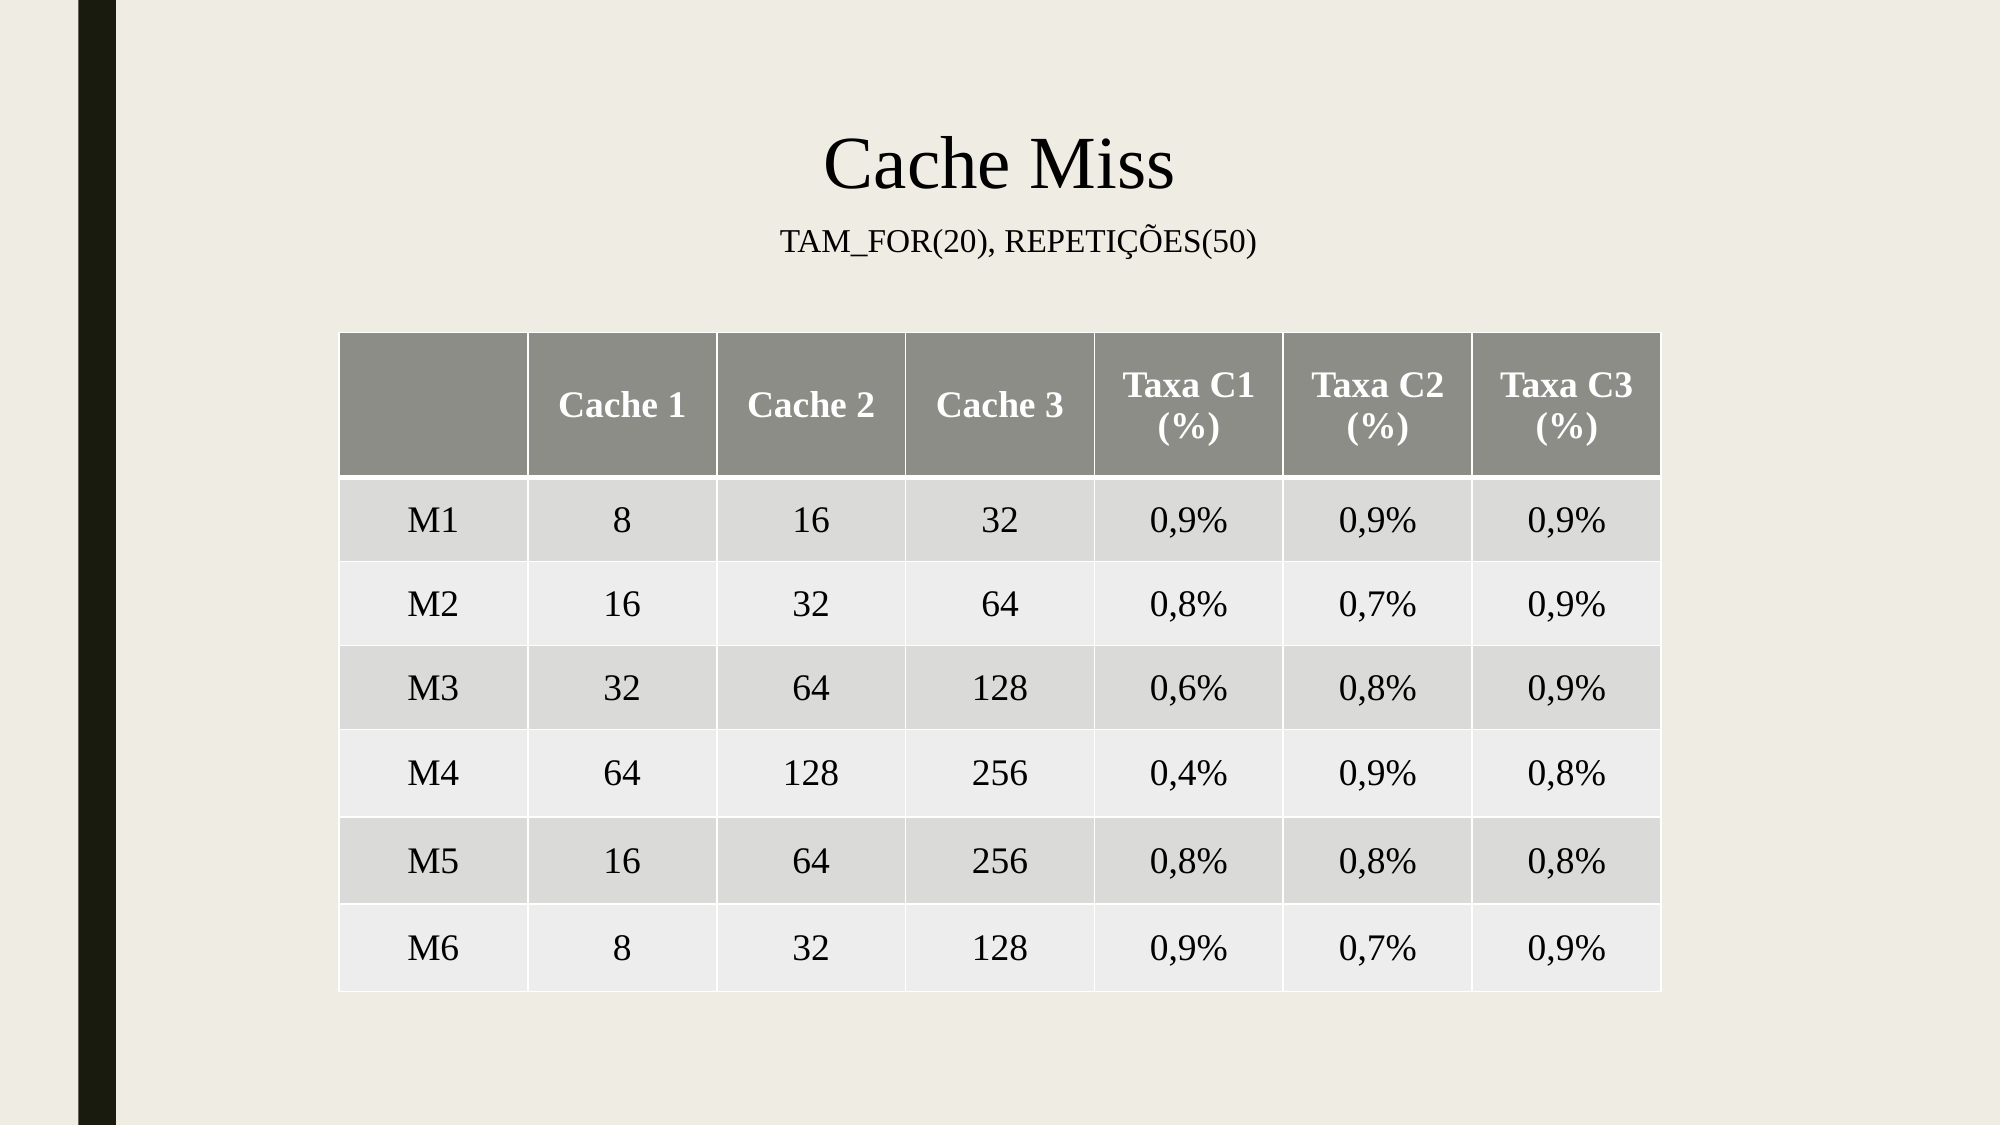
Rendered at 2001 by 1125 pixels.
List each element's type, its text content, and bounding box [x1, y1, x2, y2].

table_cell 64 [718, 646, 905, 729]
table_cell 0,9% [1473, 480, 1660, 561]
table_cell 32 [718, 905, 905, 991]
table_cell 0,9% [1473, 646, 1660, 729]
table_cell 64 [718, 818, 905, 903]
table_cell 8 [529, 480, 716, 561]
table_cell M1 [340, 480, 527, 561]
table_cell 0,8% [1284, 818, 1471, 903]
table_cell 128 [718, 730, 905, 816]
table_cell 0,6% [1095, 646, 1282, 729]
table_cell M2 [340, 562, 527, 645]
table_cell 16 [529, 562, 716, 645]
table_cell 32 [906, 480, 1094, 561]
table_cell 32 [529, 646, 716, 729]
table_header Cache 3 [906, 333, 1094, 475]
table_cell 0,8% [1473, 818, 1660, 903]
table_cell 0,7% [1284, 905, 1471, 991]
table_cell M4 [340, 730, 527, 816]
table_cell 256 [906, 818, 1094, 903]
table_header Taxa C1 (%) [1095, 333, 1282, 475]
table_header Cache 1 [529, 333, 716, 475]
table_cell 0,9% [1095, 905, 1282, 991]
table_cell 0,8% [1095, 818, 1282, 903]
table_cell M6 [340, 905, 527, 991]
table_header Cache 2 [718, 333, 905, 475]
table_cell 0,8% [1473, 730, 1660, 816]
table_cell 0,4% [1095, 730, 1282, 816]
text_box TAM_FOR(20), REPETIÇÕES(50) [674, 212, 1364, 267]
table_cell 64 [529, 730, 716, 816]
table_cell M5 [340, 818, 527, 903]
table_cell 0,9% [1284, 730, 1471, 816]
table_cell 0,8% [1095, 562, 1282, 645]
table_cell 32 [718, 562, 905, 645]
table_cell 0,7% [1284, 562, 1471, 645]
table_cell 256 [906, 730, 1094, 816]
table_cell 8 [529, 905, 716, 991]
table_cell 0,9% [1095, 480, 1282, 561]
table_cell 0,9% [1473, 562, 1660, 645]
table_cell 128 [906, 646, 1094, 729]
table_cell 16 [529, 818, 716, 903]
table_cell 0,9% [1473, 905, 1660, 991]
table_cell 0,9% [1284, 480, 1471, 561]
table_cell 128 [906, 905, 1094, 991]
table_cell 16 [718, 480, 905, 561]
table_cell 0,8% [1284, 646, 1471, 729]
table_cell M3 [340, 646, 527, 729]
text_box Cache Miss [405, 106, 1595, 211]
table_cell 64 [906, 562, 1094, 645]
table_header Taxa C2 (%) [1284, 333, 1471, 475]
table_header [340, 333, 527, 475]
table_header Taxa C3 (%) [1473, 333, 1660, 475]
